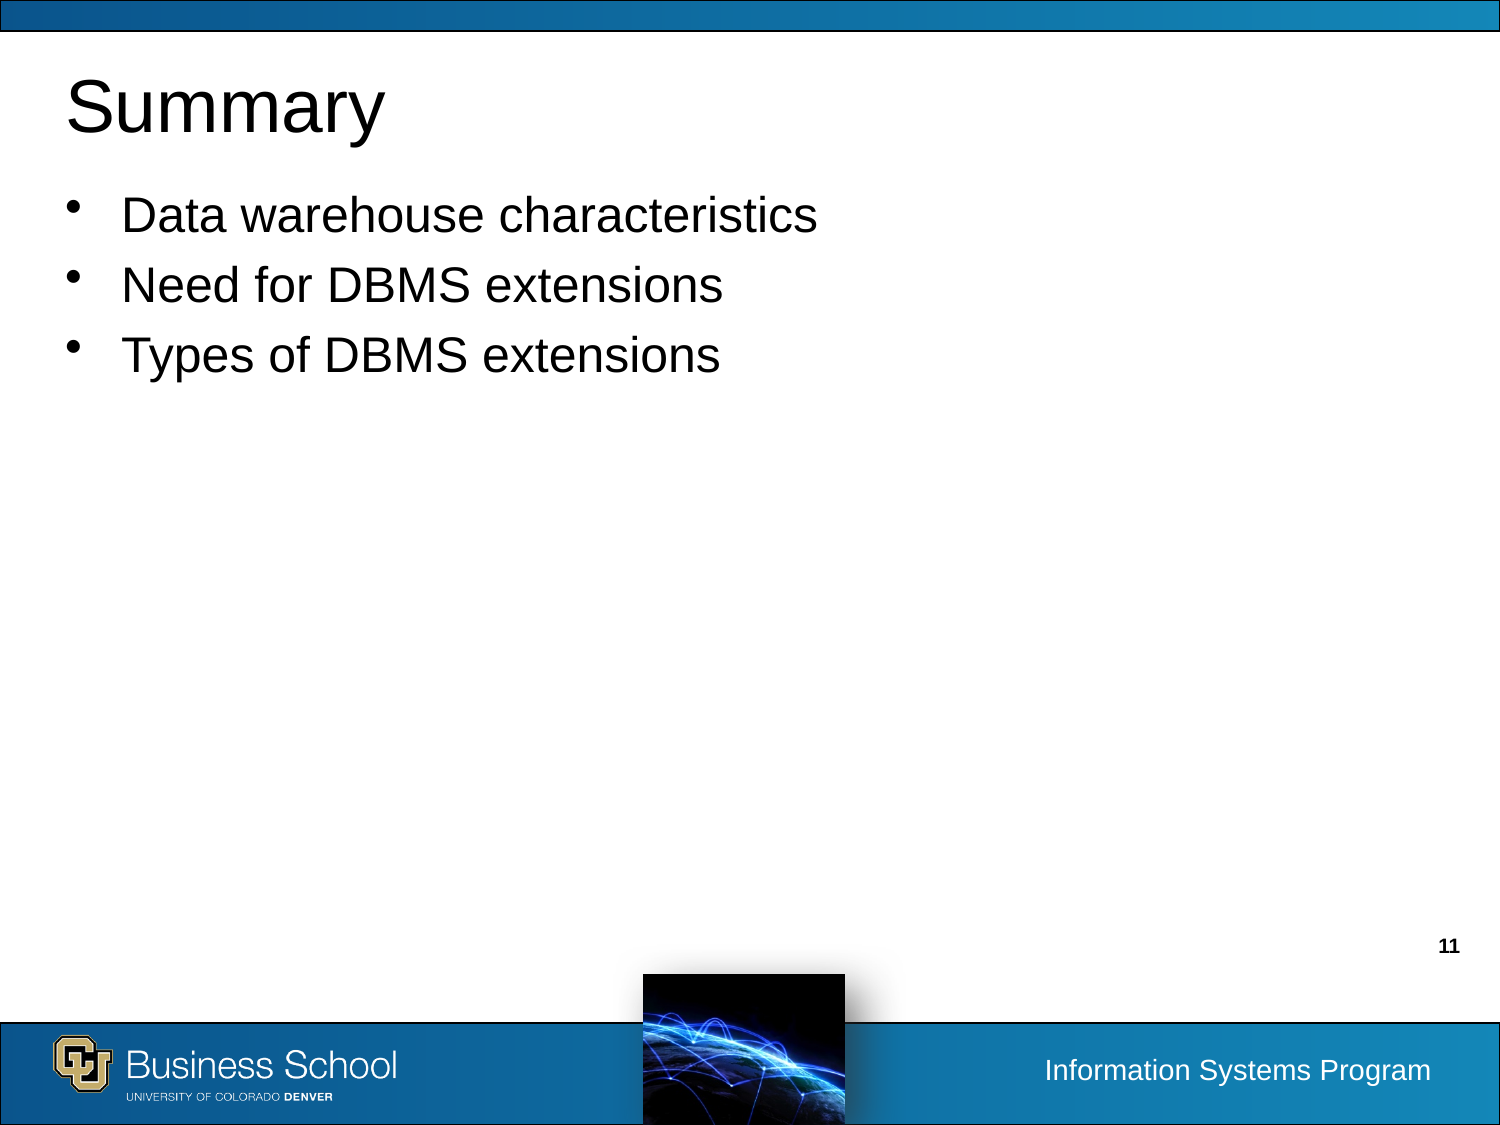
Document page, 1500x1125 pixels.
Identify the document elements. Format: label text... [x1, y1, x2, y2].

list Data warehouse characteristics Need for DBMS extensions Types of DBMS extensions [49, 174, 1426, 913]
picture [643, 974, 845, 1125]
title Summary [49, 49, 1426, 163]
picture [53, 1034, 396, 1101]
